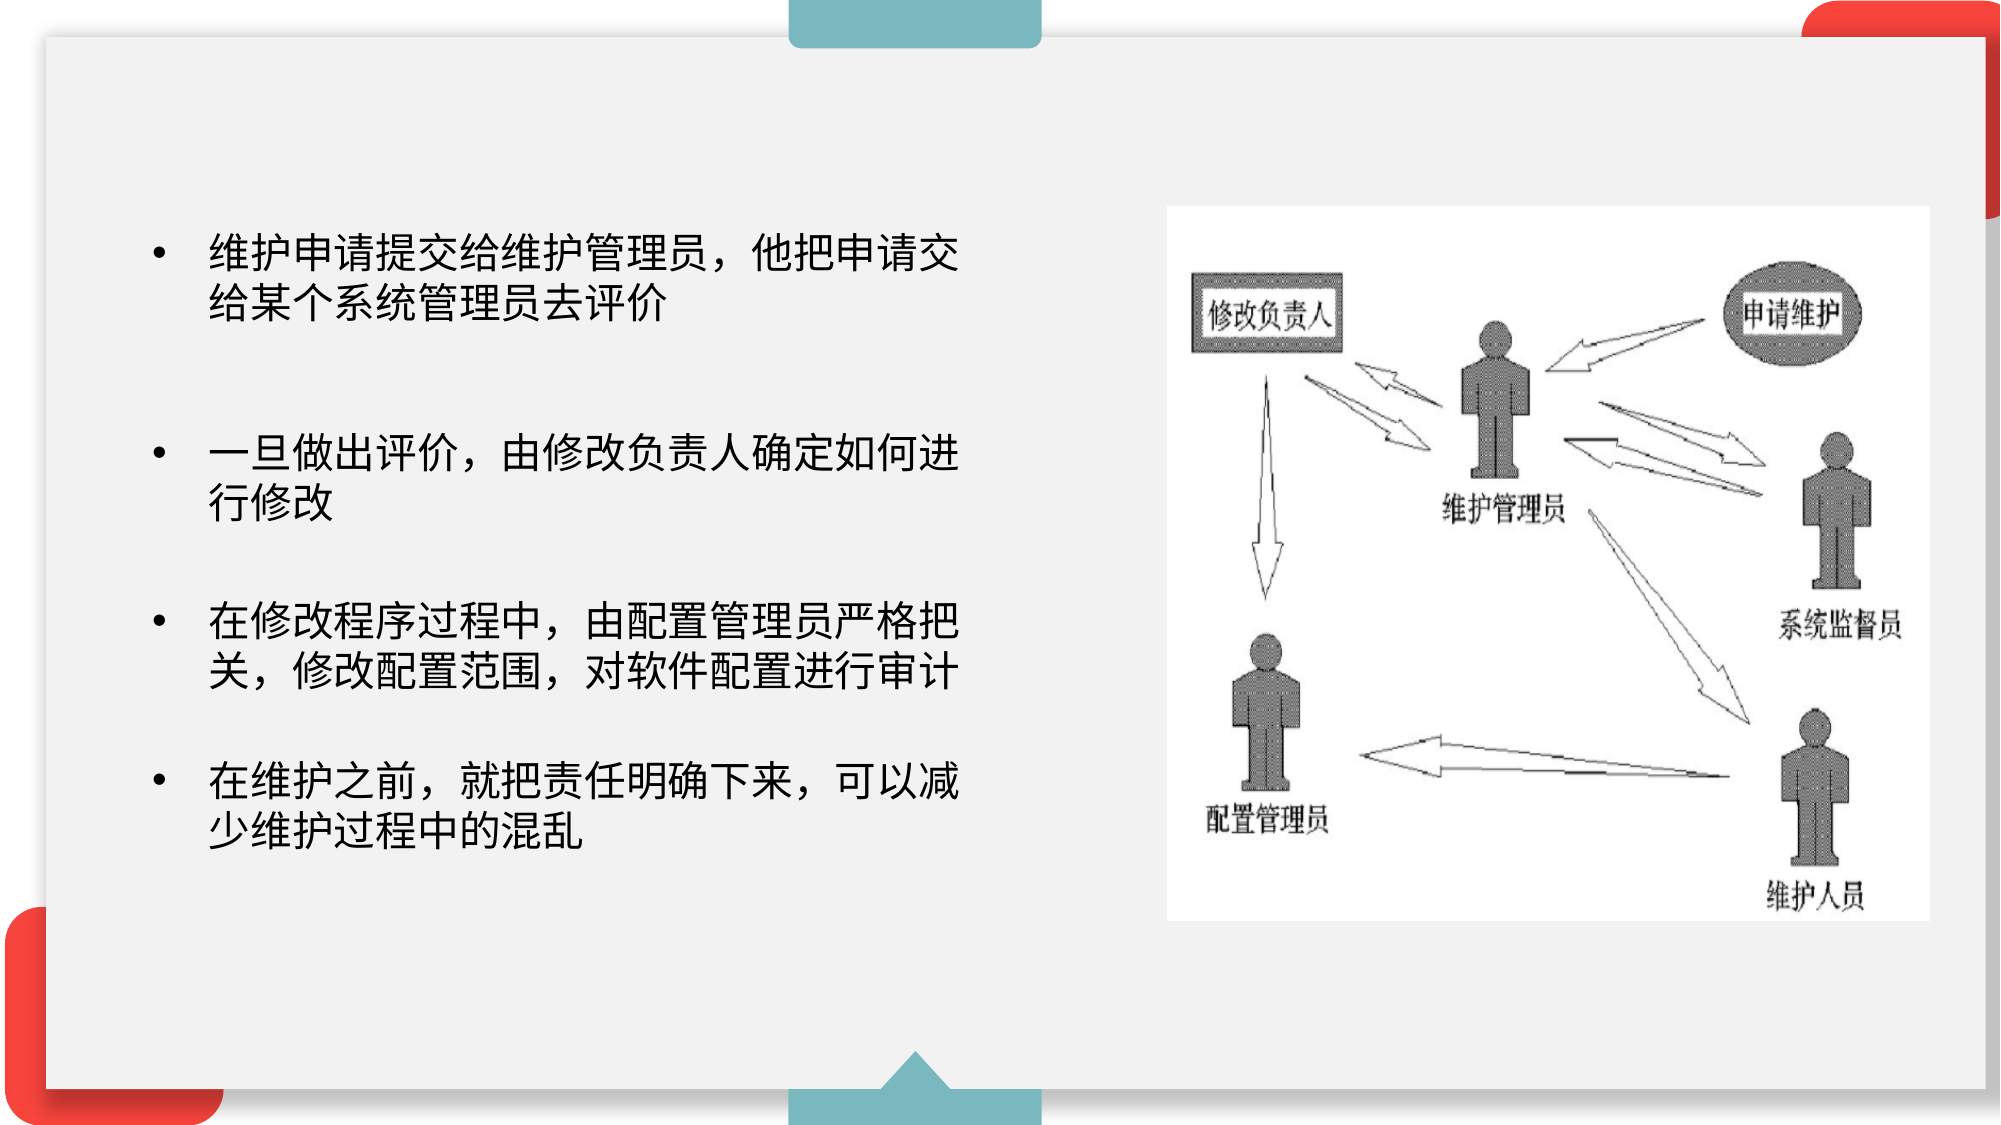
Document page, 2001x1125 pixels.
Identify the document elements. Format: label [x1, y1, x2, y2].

text_box [788, 1050, 1042, 1125]
list [1167, 206, 1930, 921]
text_box [4, 0, 2000, 1125]
